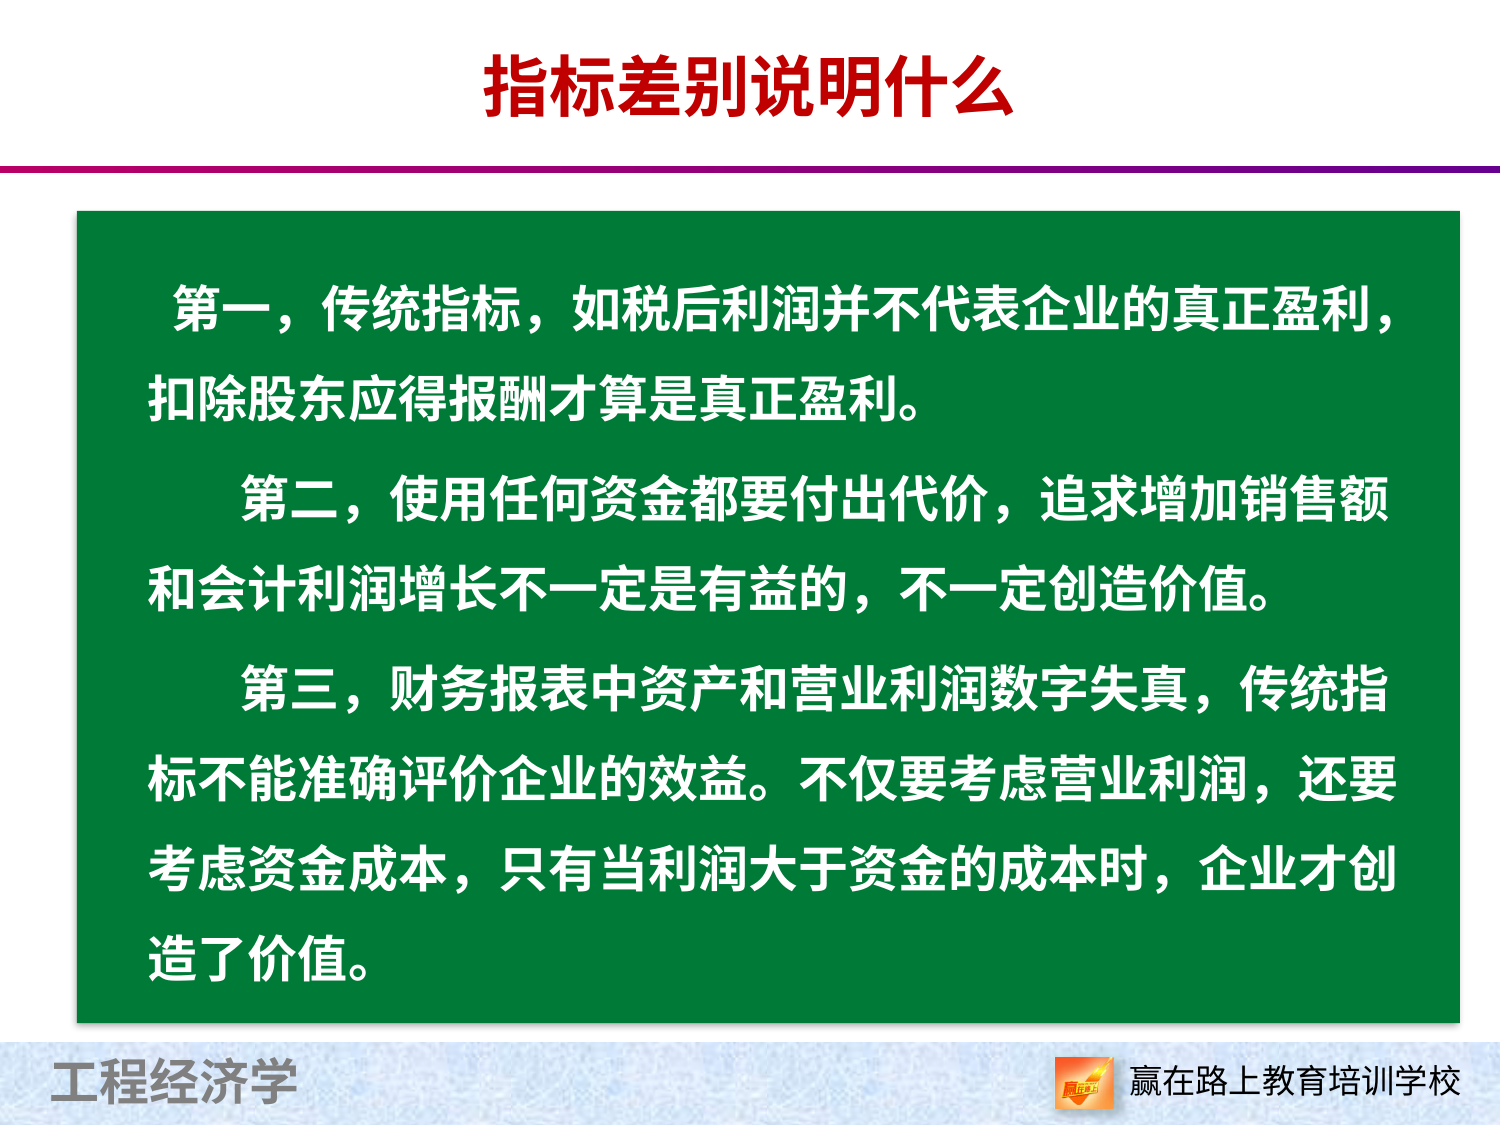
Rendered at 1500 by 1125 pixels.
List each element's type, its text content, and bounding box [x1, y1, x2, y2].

text_box 第一，传统指标，如税后利润并不代表企业的真正盈利，扣除股东应得报酬才算是真正盈利。 第二，使用任何资金都要付出代价，追求增加销售额和会计利润增长不一定是有益的，不一定创造价值。 第三，财务报表中资产和营业利润数字失真，传统指标不能准确评价企业的效益。不仅要考虑营业利润，还要考虑资金成本，只有当利润大于资金的成本时，企业才创造了价值。 [76, 210, 1460, 1024]
title 指标差别说明什么 [100, 23, 1400, 148]
picture [0, 1042, 1500, 1125]
